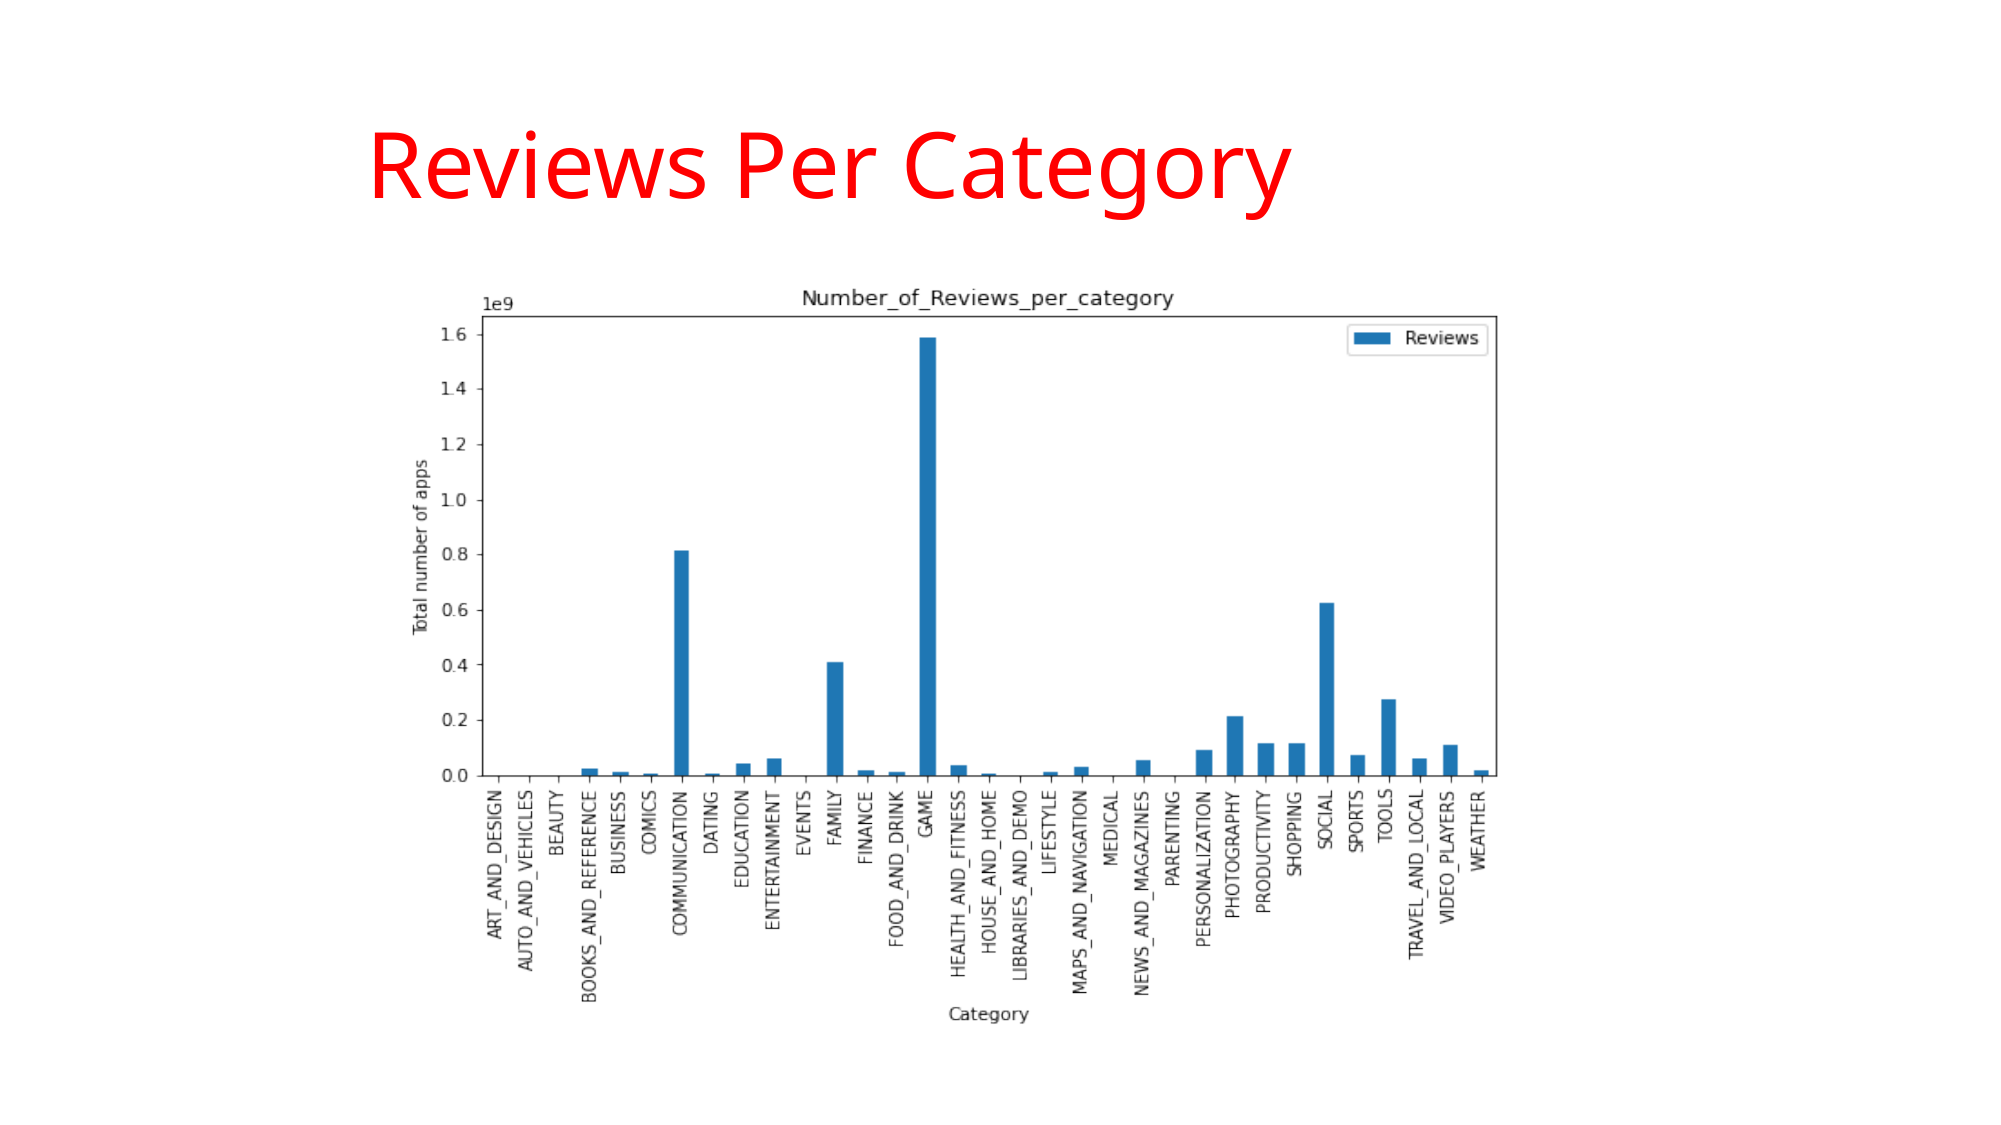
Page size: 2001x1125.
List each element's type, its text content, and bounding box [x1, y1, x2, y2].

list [402, 277, 1509, 1036]
title Reviews Per Category [137, 59, 1863, 278]
